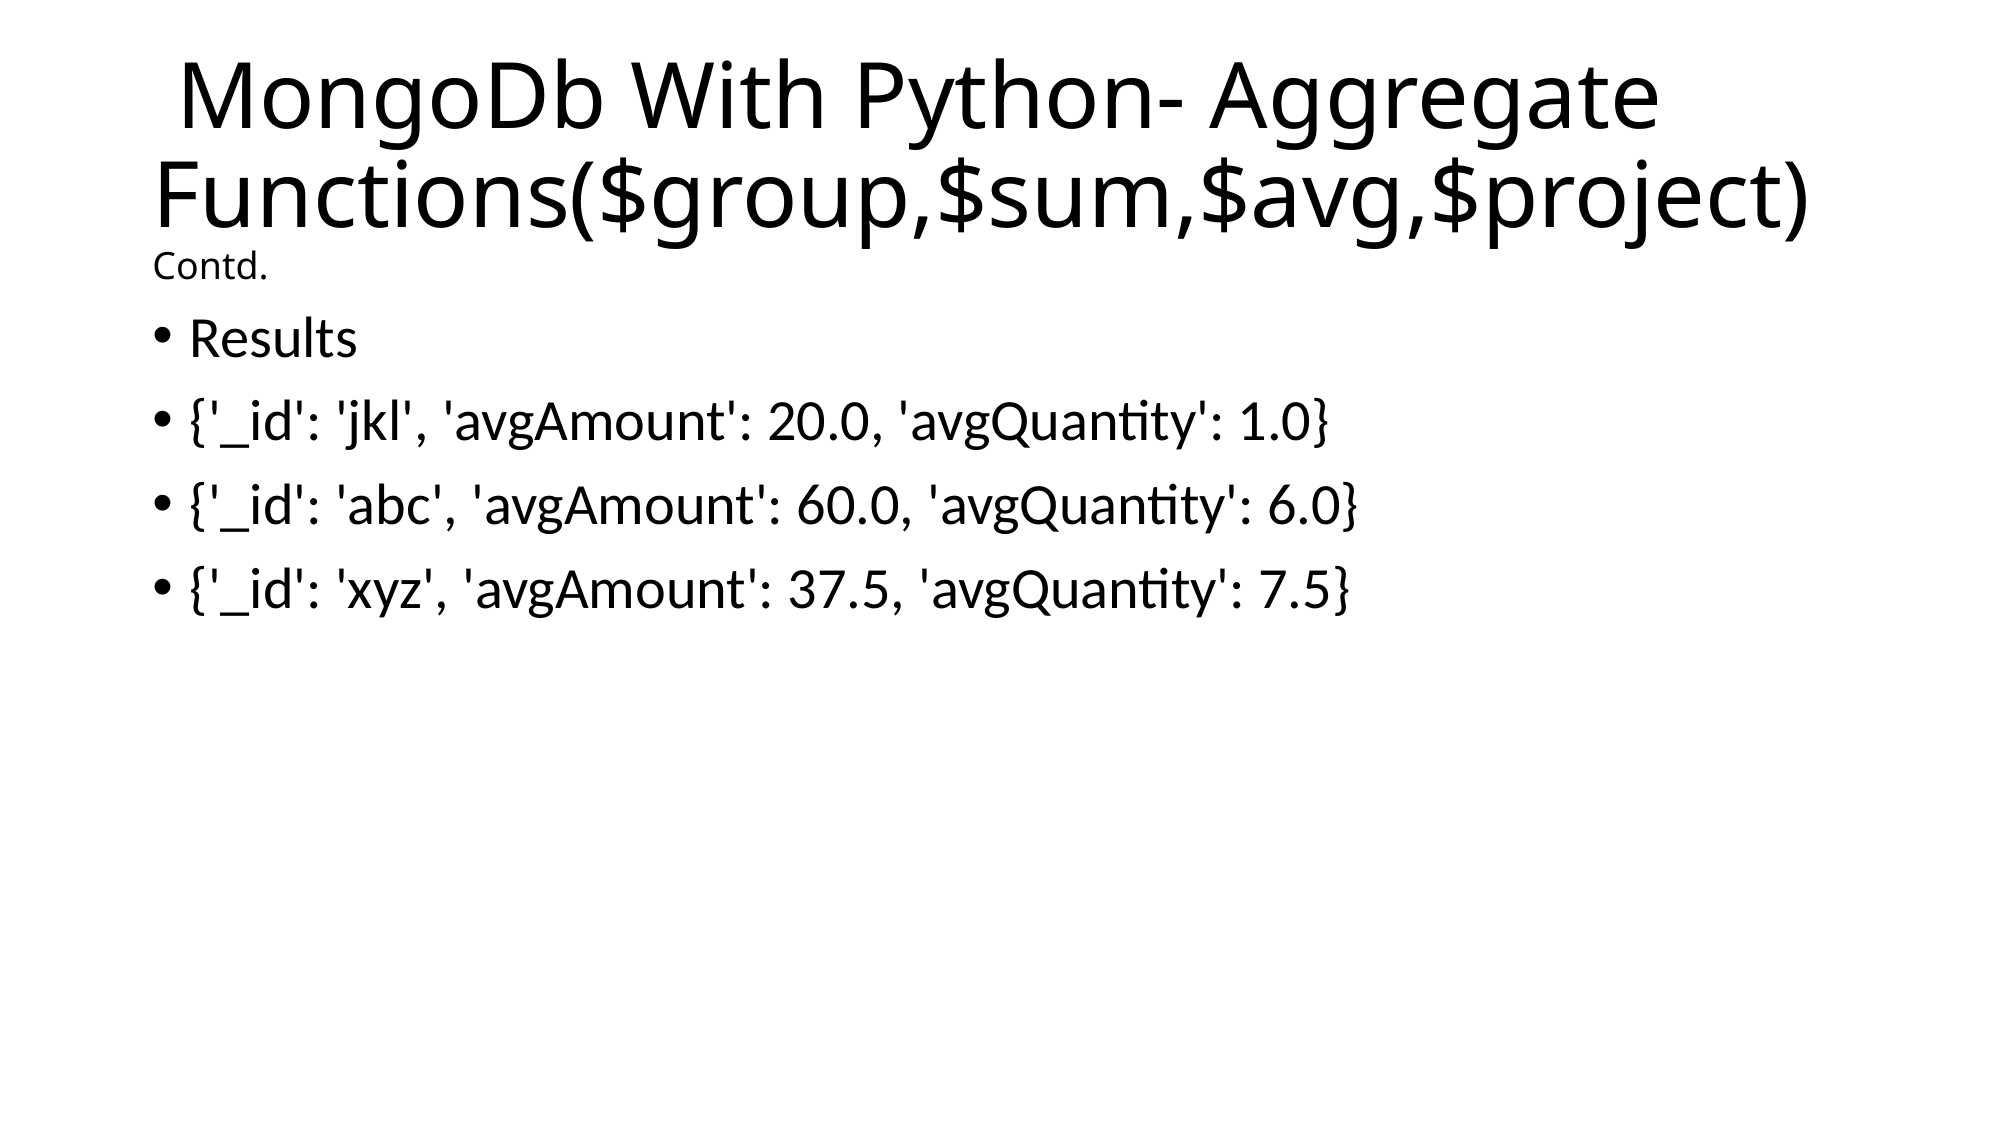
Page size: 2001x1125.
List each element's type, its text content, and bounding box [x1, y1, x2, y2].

list Results {'_id': 'jkl', 'avgAmount': 20.0, 'avgQuantity': 1.0} {'_id': 'abc', 'avgAmount': 60.0, 'avgQuantity': 6.0} {'_id': 'xyz', 'avgAmount': 37.5, 'avgQuantity': 7.5} [137, 299, 1863, 1014]
title MongoDb With Python- Aggregate Functions($group,$sum,$avg,$project) Contd. [137, 59, 1863, 278]
